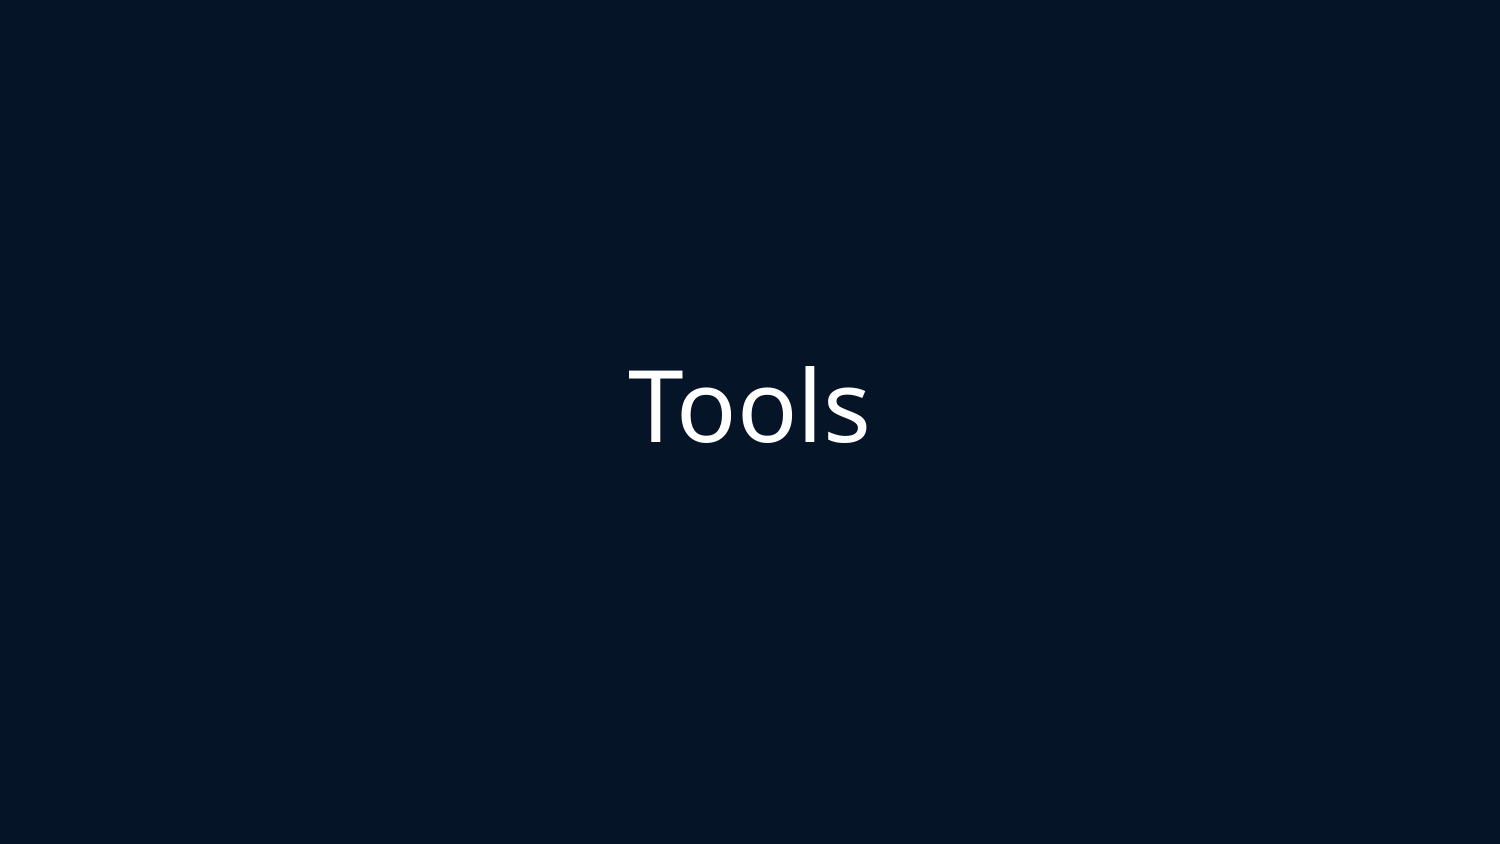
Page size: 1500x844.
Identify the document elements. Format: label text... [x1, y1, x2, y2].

title Tools [51, 327, 1449, 468]
